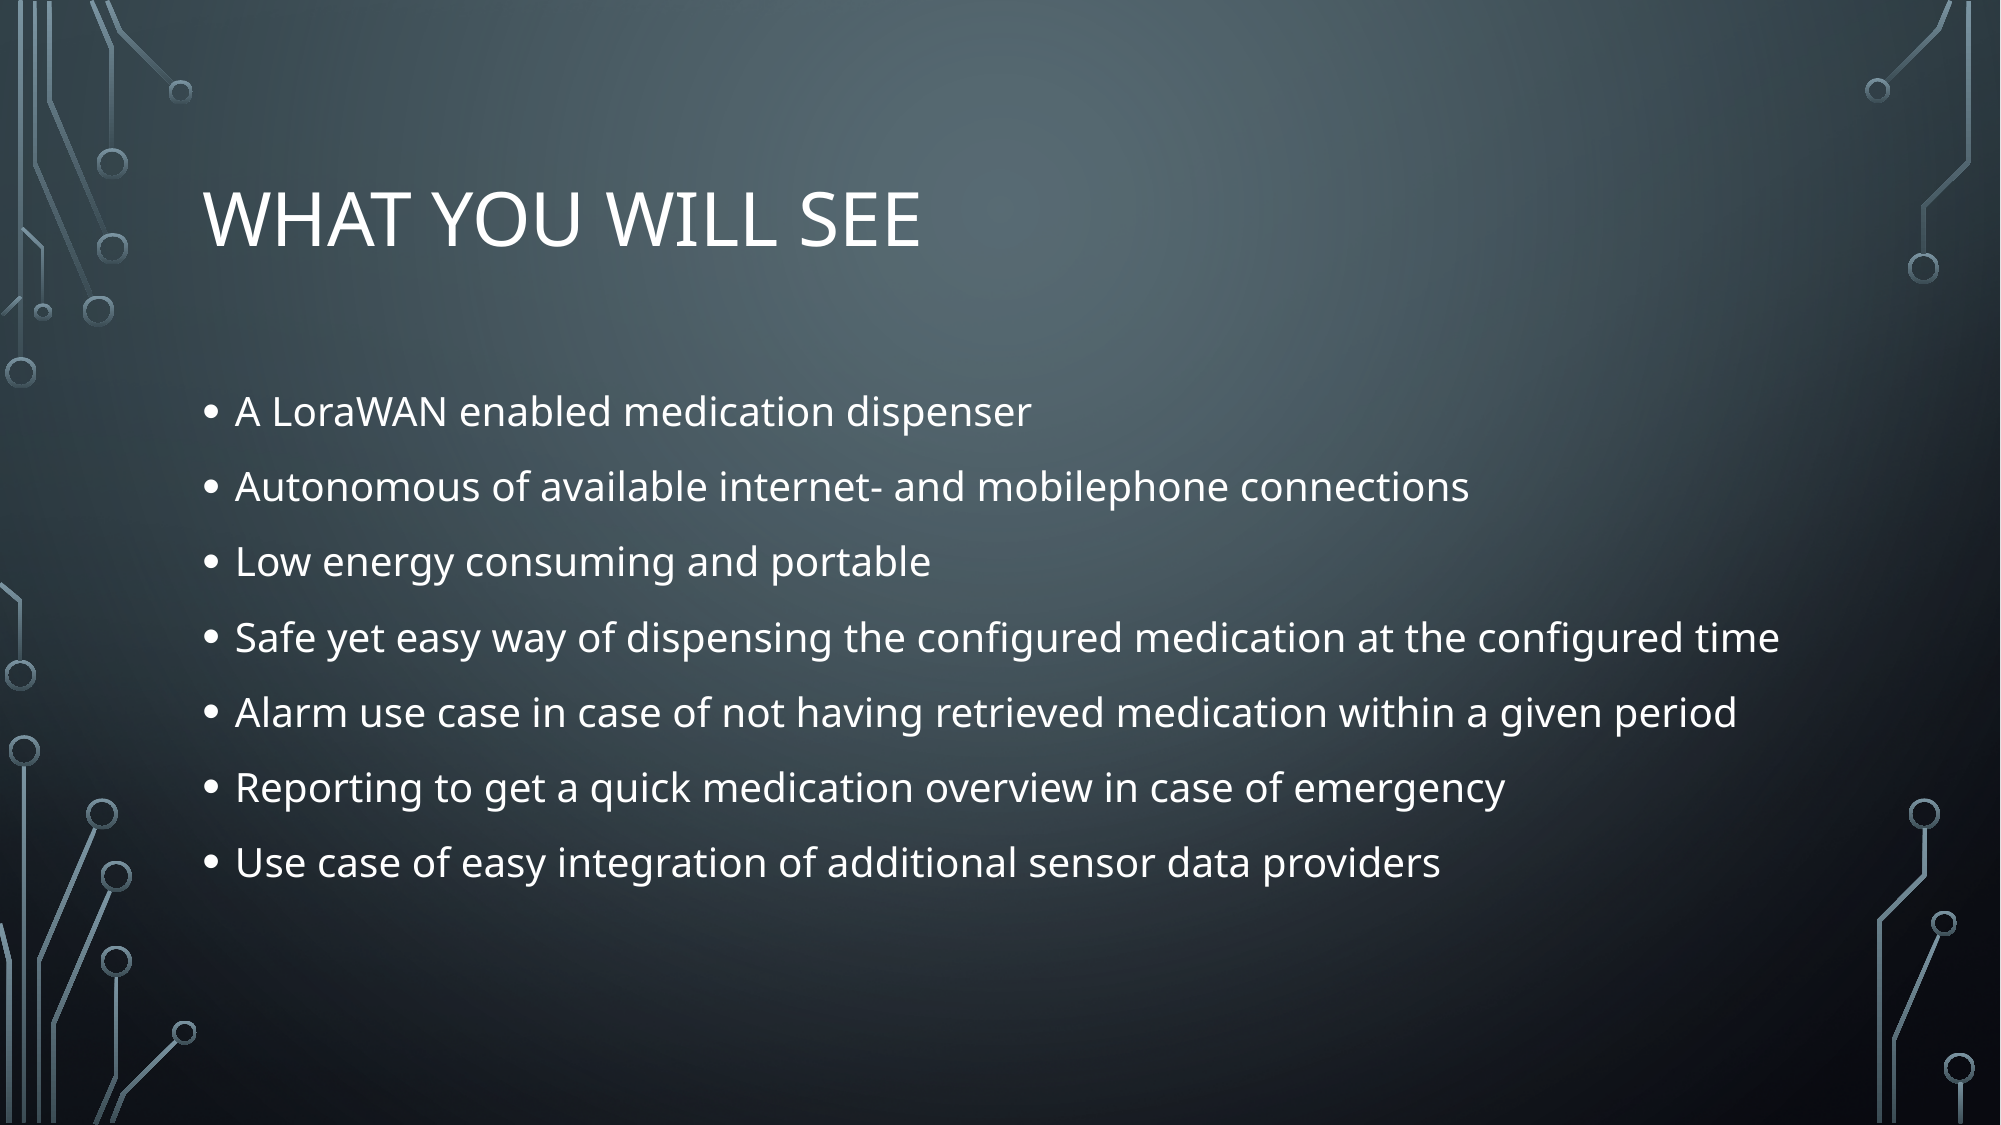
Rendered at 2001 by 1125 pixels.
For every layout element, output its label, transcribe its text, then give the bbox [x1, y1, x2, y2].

list A LoraWAN enabled medication dispenser Autonomous of available internet- and mobilephone connections Low energy consuming and portable Safe yet easy way of dispensing the configured medication at the configured time Alarm use case in case of not having retrieved medication within a given period Reporting to get a quick medication overview in case of emergency Use case of easy integration of additional sensor data providers [187, 369, 1813, 950]
title What you will see [187, 101, 1813, 344]
